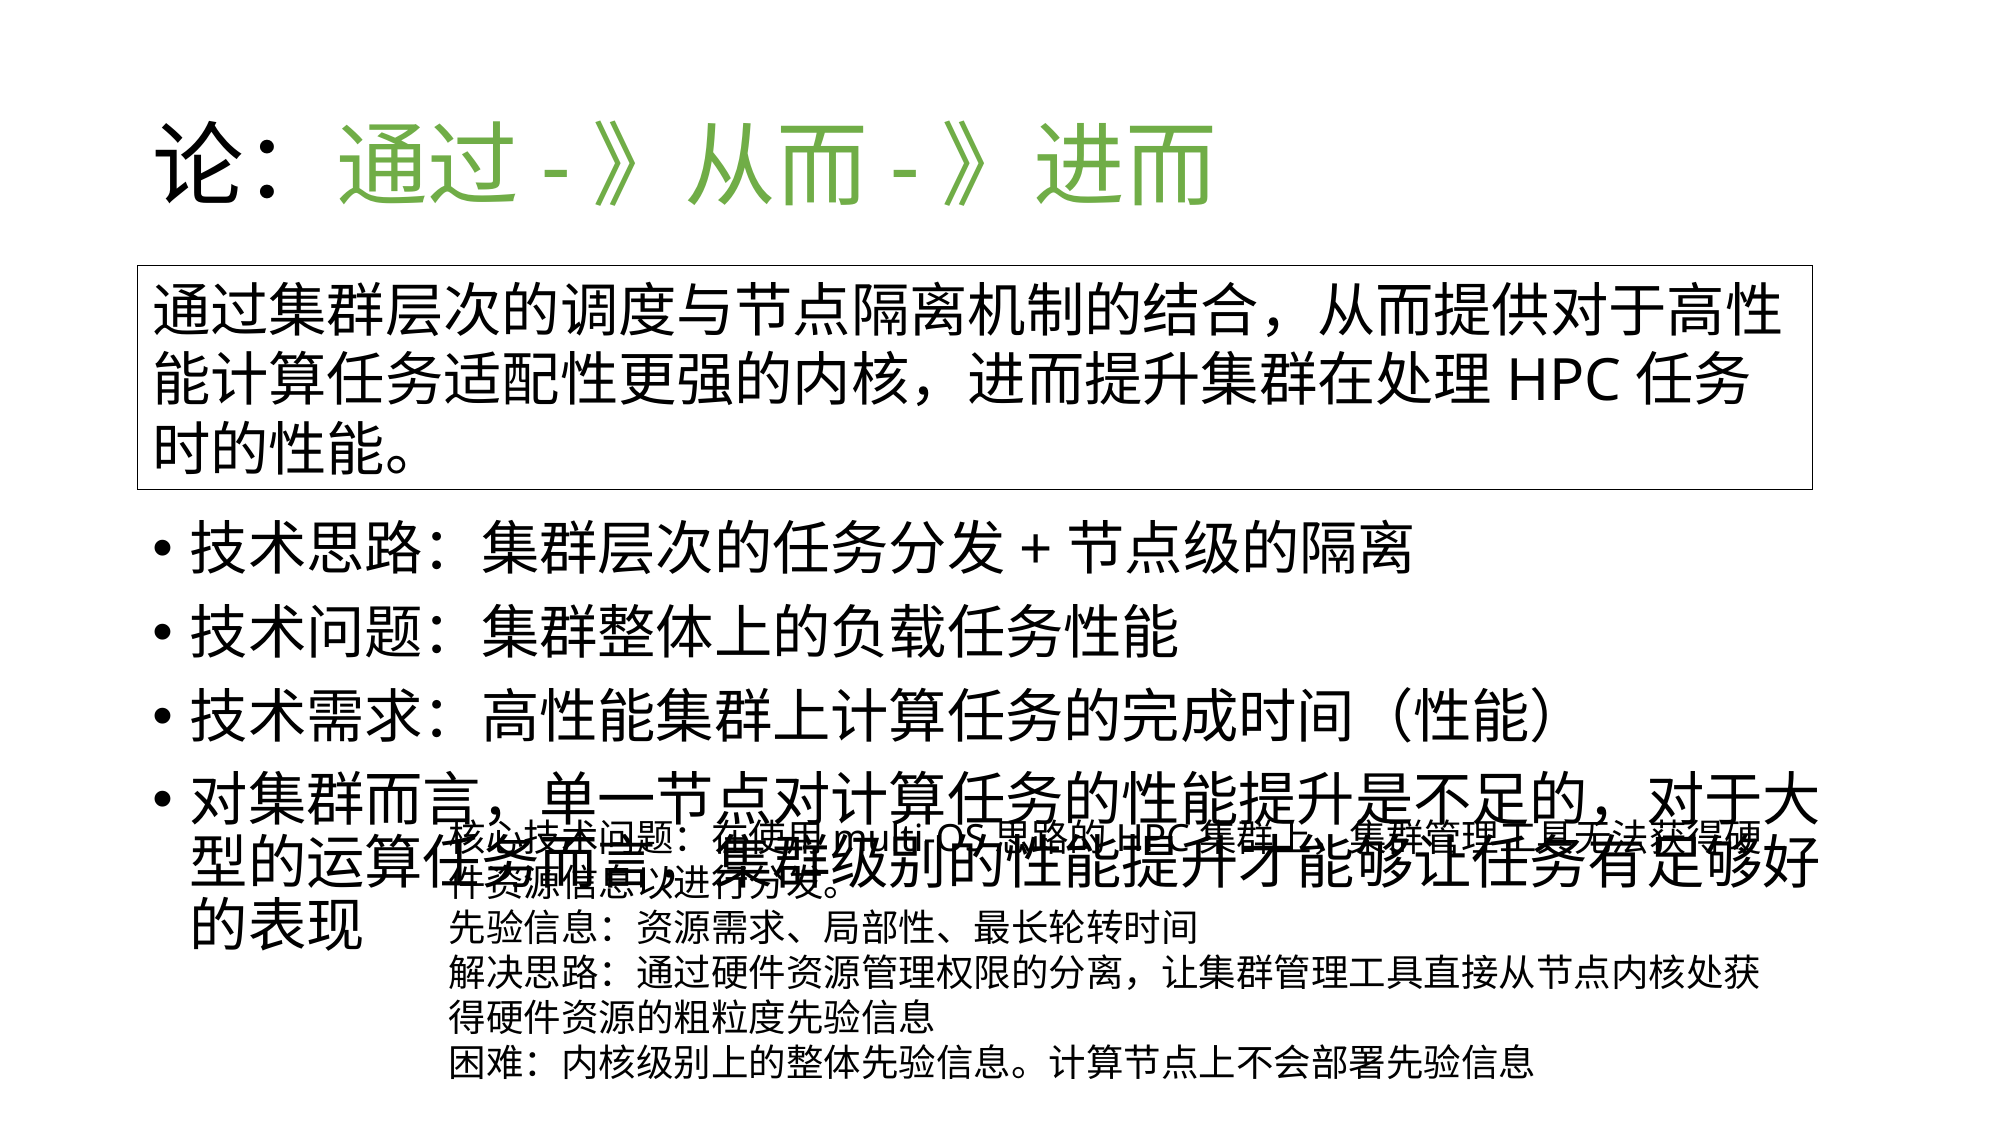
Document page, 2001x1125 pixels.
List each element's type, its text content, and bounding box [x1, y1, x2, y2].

text_box 核心技术问题：在使用multi-OS思路的HPC集群上，集群管理工具无法获得硬件资源信息以进行分发。 先验信息：资源需求、局部性、最长轮转时间 解决思路：通过硬件资源管理权限的分离，让集群管理工具直接从节点内核处获得硬件资源的粗粒度先验信息 困难：内核级别上的整体先验信息。计算节点上不会部署先验信息 [433, 806, 1803, 1125]
list 技术思路：集群层次的任务分发+节点级的隔离 技术问题：集群整体上的负载任务性能 技术需求：高性能集群上计算任务的完成时间（性能） 对集群而言，单一节点对计算任务的性能提升是不足的，对于大型的运算任务而言，集群级别的性能提升才能够让任务有足够好的表现 [137, 512, 1863, 1014]
title 论：通过-》从而-》进而 [137, 59, 1863, 278]
text_box 通过集群层次的调度与节点隔离机制的结合，从而提供对于高性能计算任务适配性更强的内核，进而提升集群在处理HPC任务时的性能。 [137, 265, 1813, 490]
